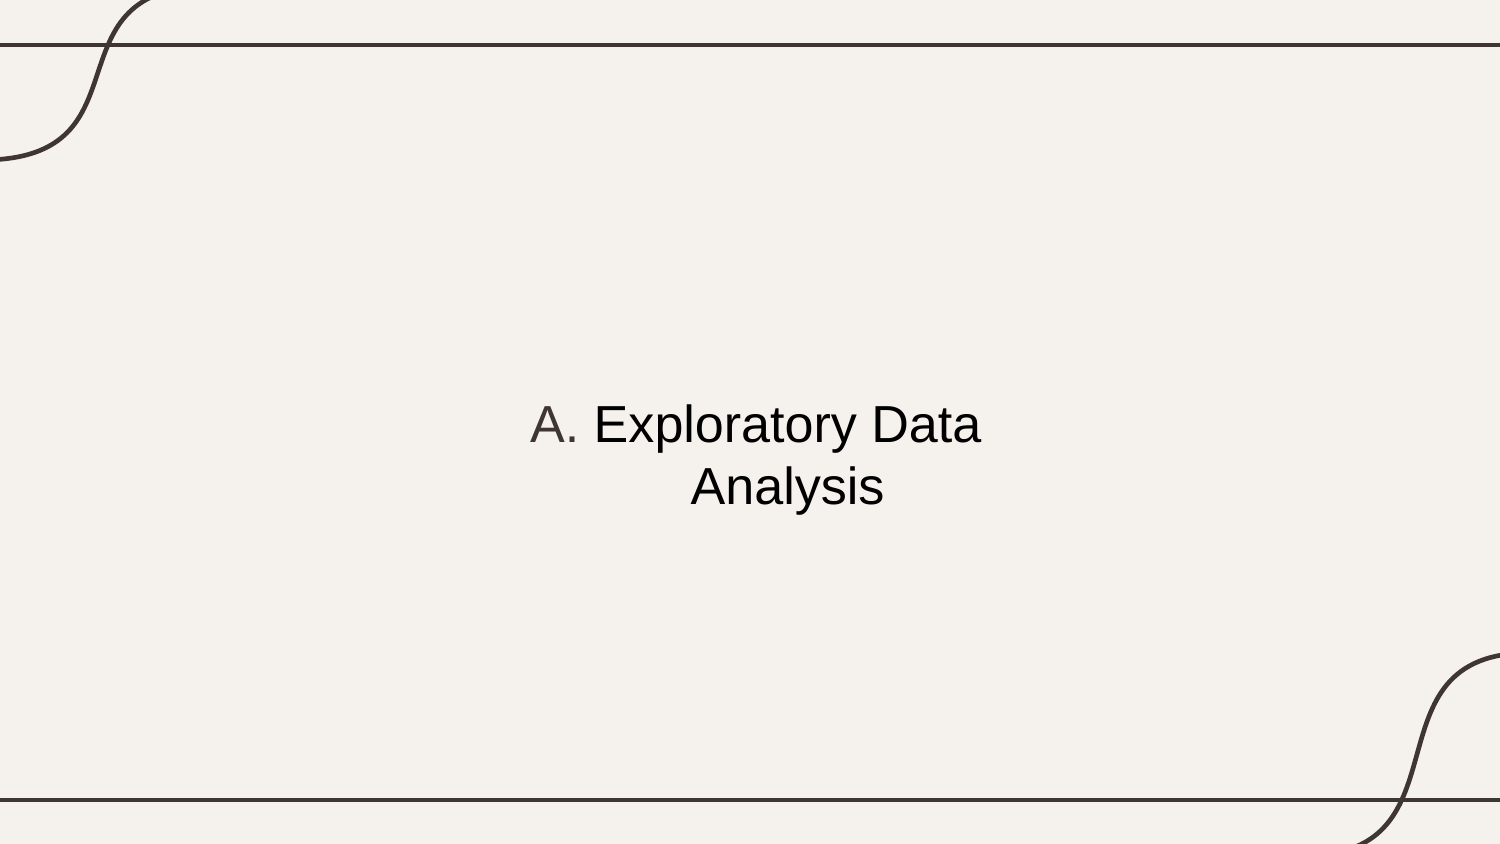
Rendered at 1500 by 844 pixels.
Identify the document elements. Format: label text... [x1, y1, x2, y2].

text_box Exploratory Data Analysis [402, 375, 1098, 531]
